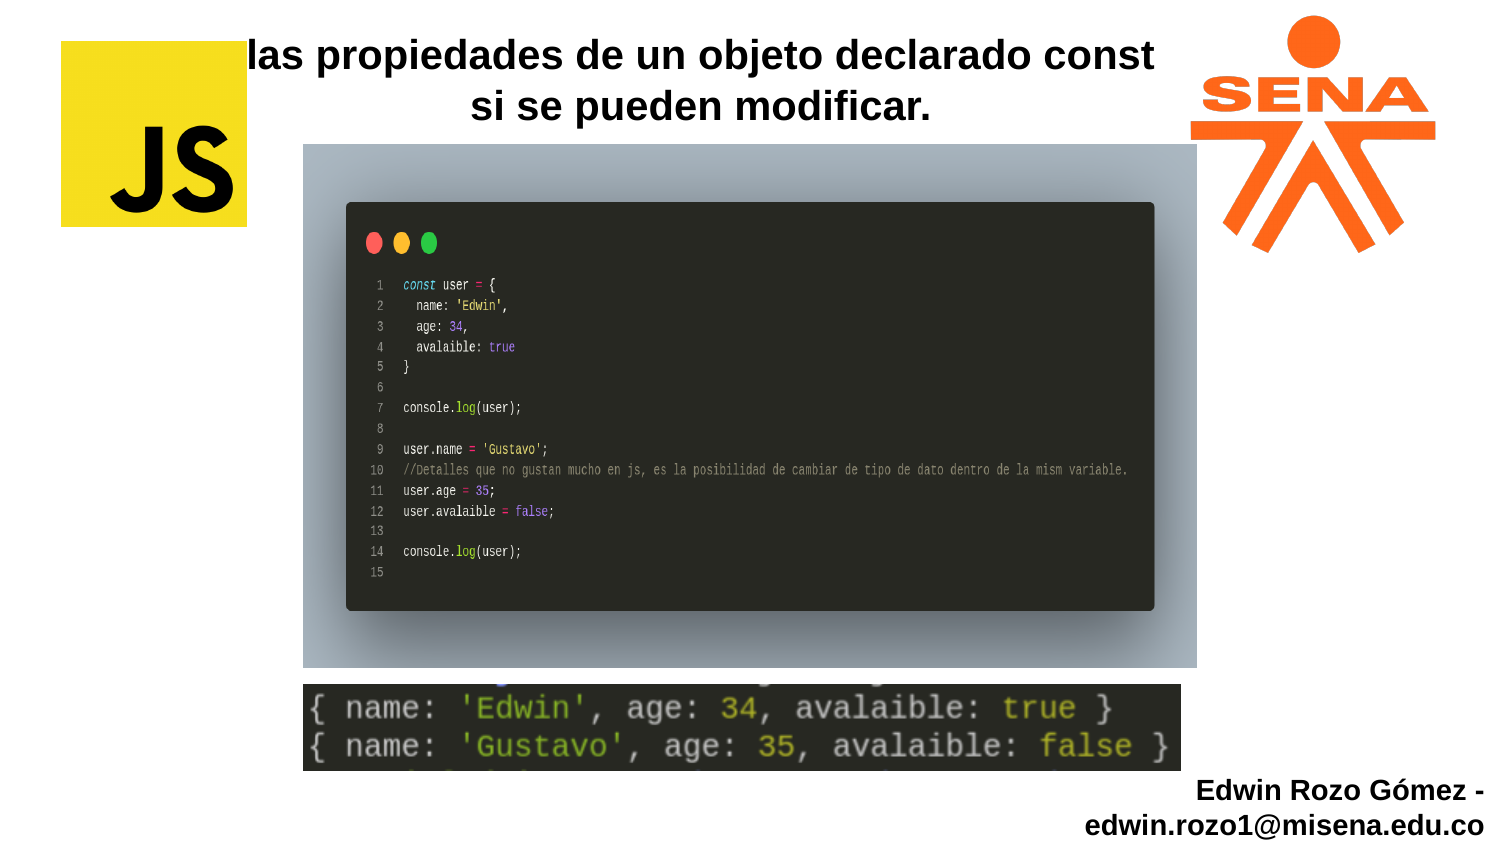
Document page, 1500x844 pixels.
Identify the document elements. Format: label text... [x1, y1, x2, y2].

picture [303, 13, 1437, 668]
picture [60, 41, 247, 227]
text_box Edwin Rozo Gómez - edwin.rozo1@misena.edu.co [878, 756, 1500, 844]
picture [303, 684, 1181, 771]
text_box las propiedades de un objeto declarado const si se pueden modificar. [211, 13, 1187, 144]
